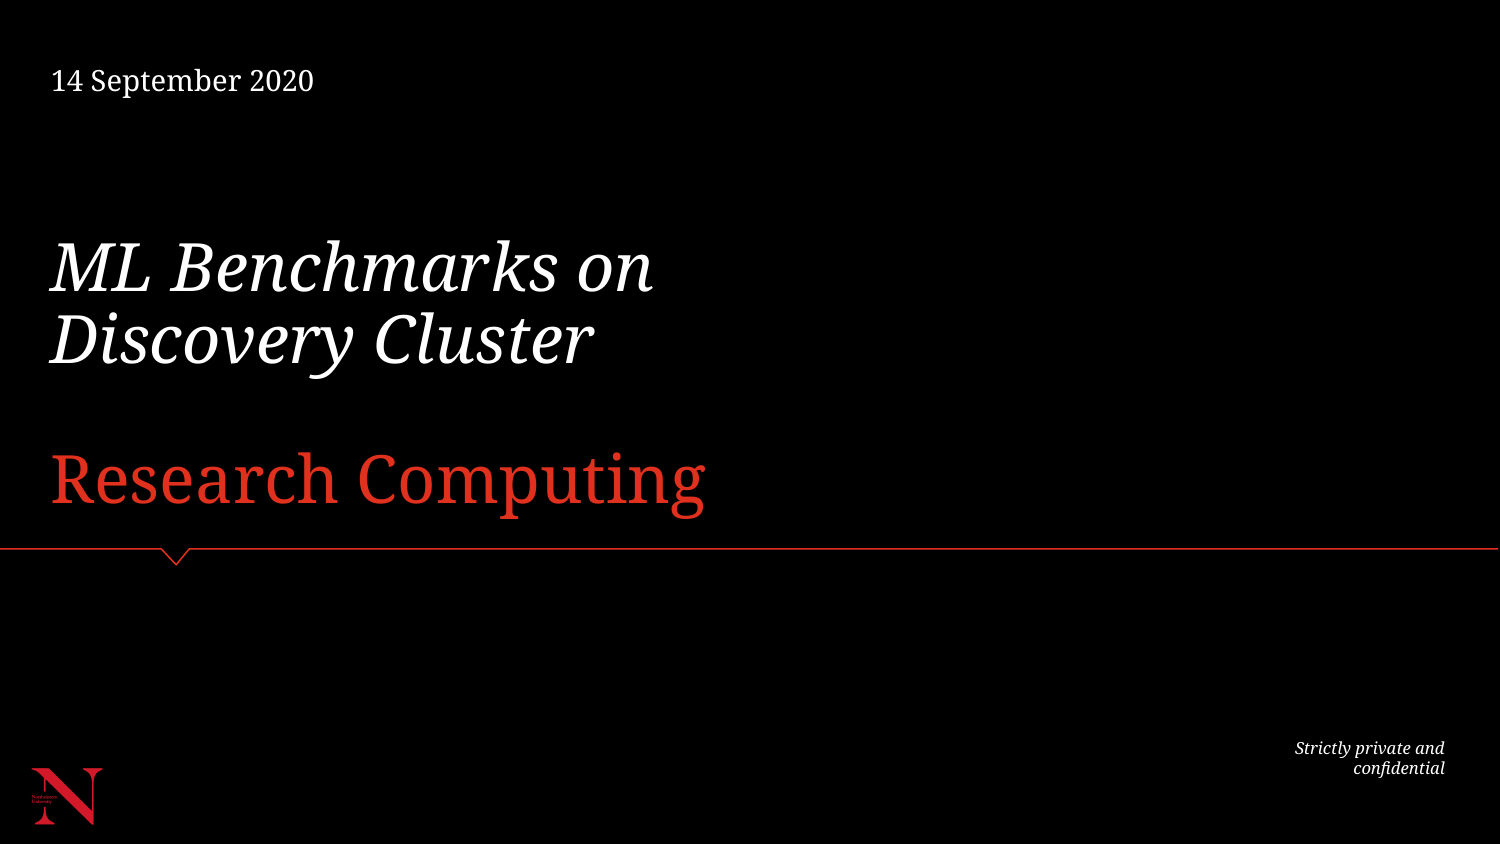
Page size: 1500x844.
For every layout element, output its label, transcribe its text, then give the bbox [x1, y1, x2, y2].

text_box ML Benchmarks on Discovery Cluster [50, 232, 814, 378]
text_box Strictly private and confidential [1126, 738, 1445, 759]
picture [21, 749, 113, 844]
text_box 14 September 2020 [50, 62, 613, 98]
text_box Research Computing [50, 445, 945, 519]
